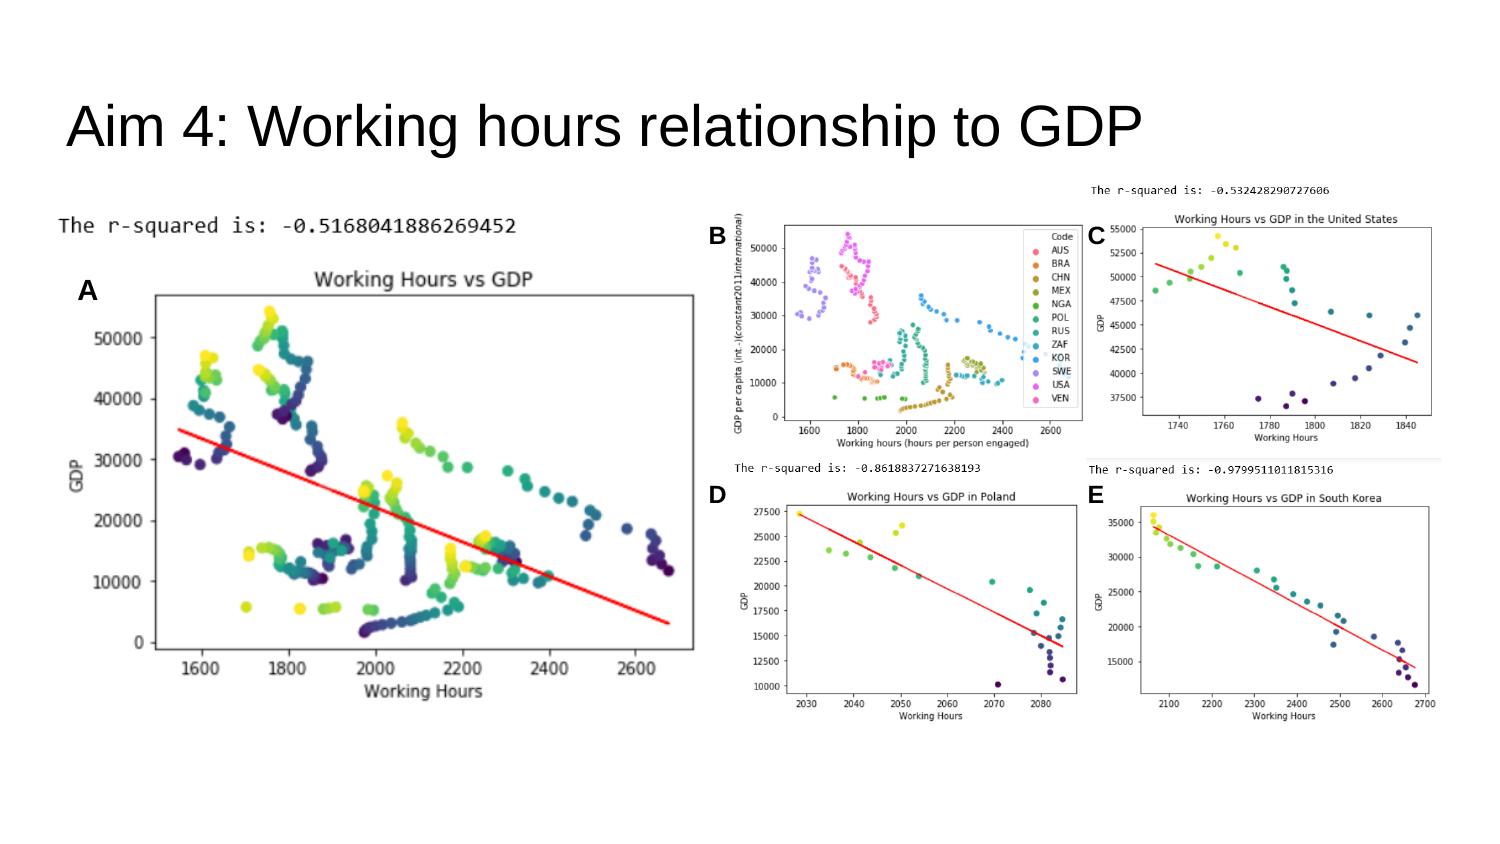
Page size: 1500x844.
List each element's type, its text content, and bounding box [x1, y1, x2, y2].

title Aim 4: Working hours relationship to GDP [51, 72, 1449, 167]
text_box B [716, 204, 729, 266]
picture [731, 179, 1441, 730]
picture [50, 204, 715, 714]
text_box D [719, 463, 726, 525]
